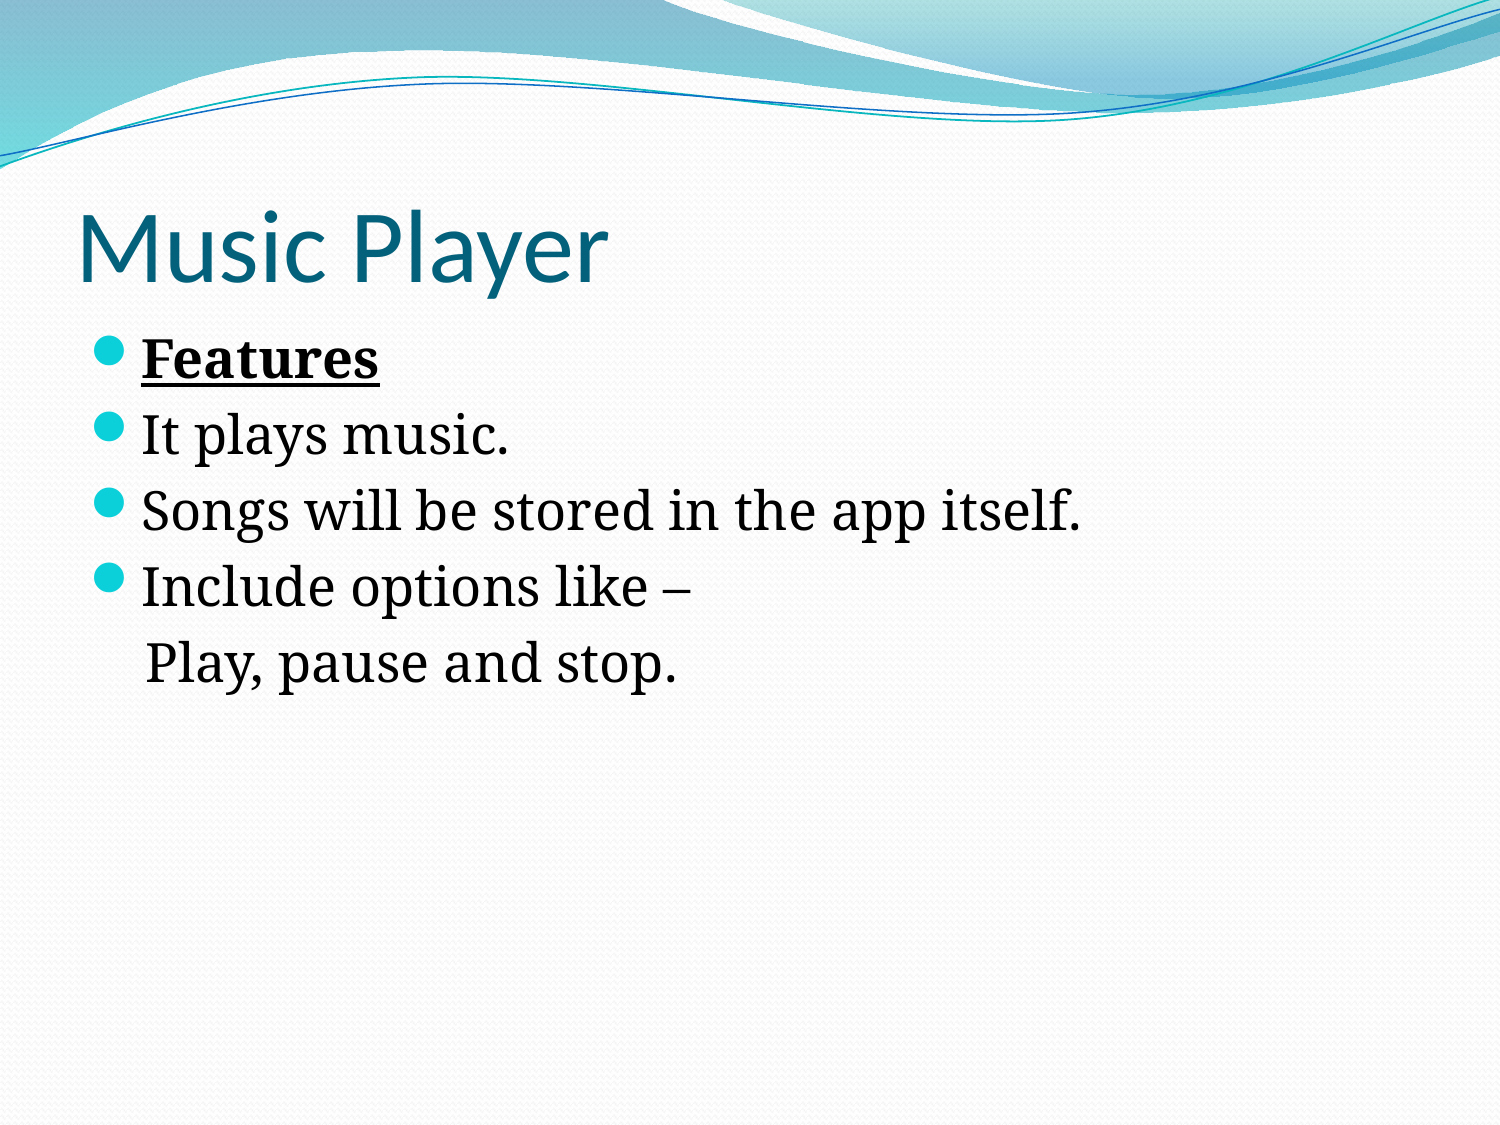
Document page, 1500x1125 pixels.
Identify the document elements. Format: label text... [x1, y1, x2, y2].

list Features It plays music. Songs will be stored in the app itself. Include options like – Play, pause and stop. [75, 317, 1425, 1038]
title Music Player [75, 115, 1425, 303]
